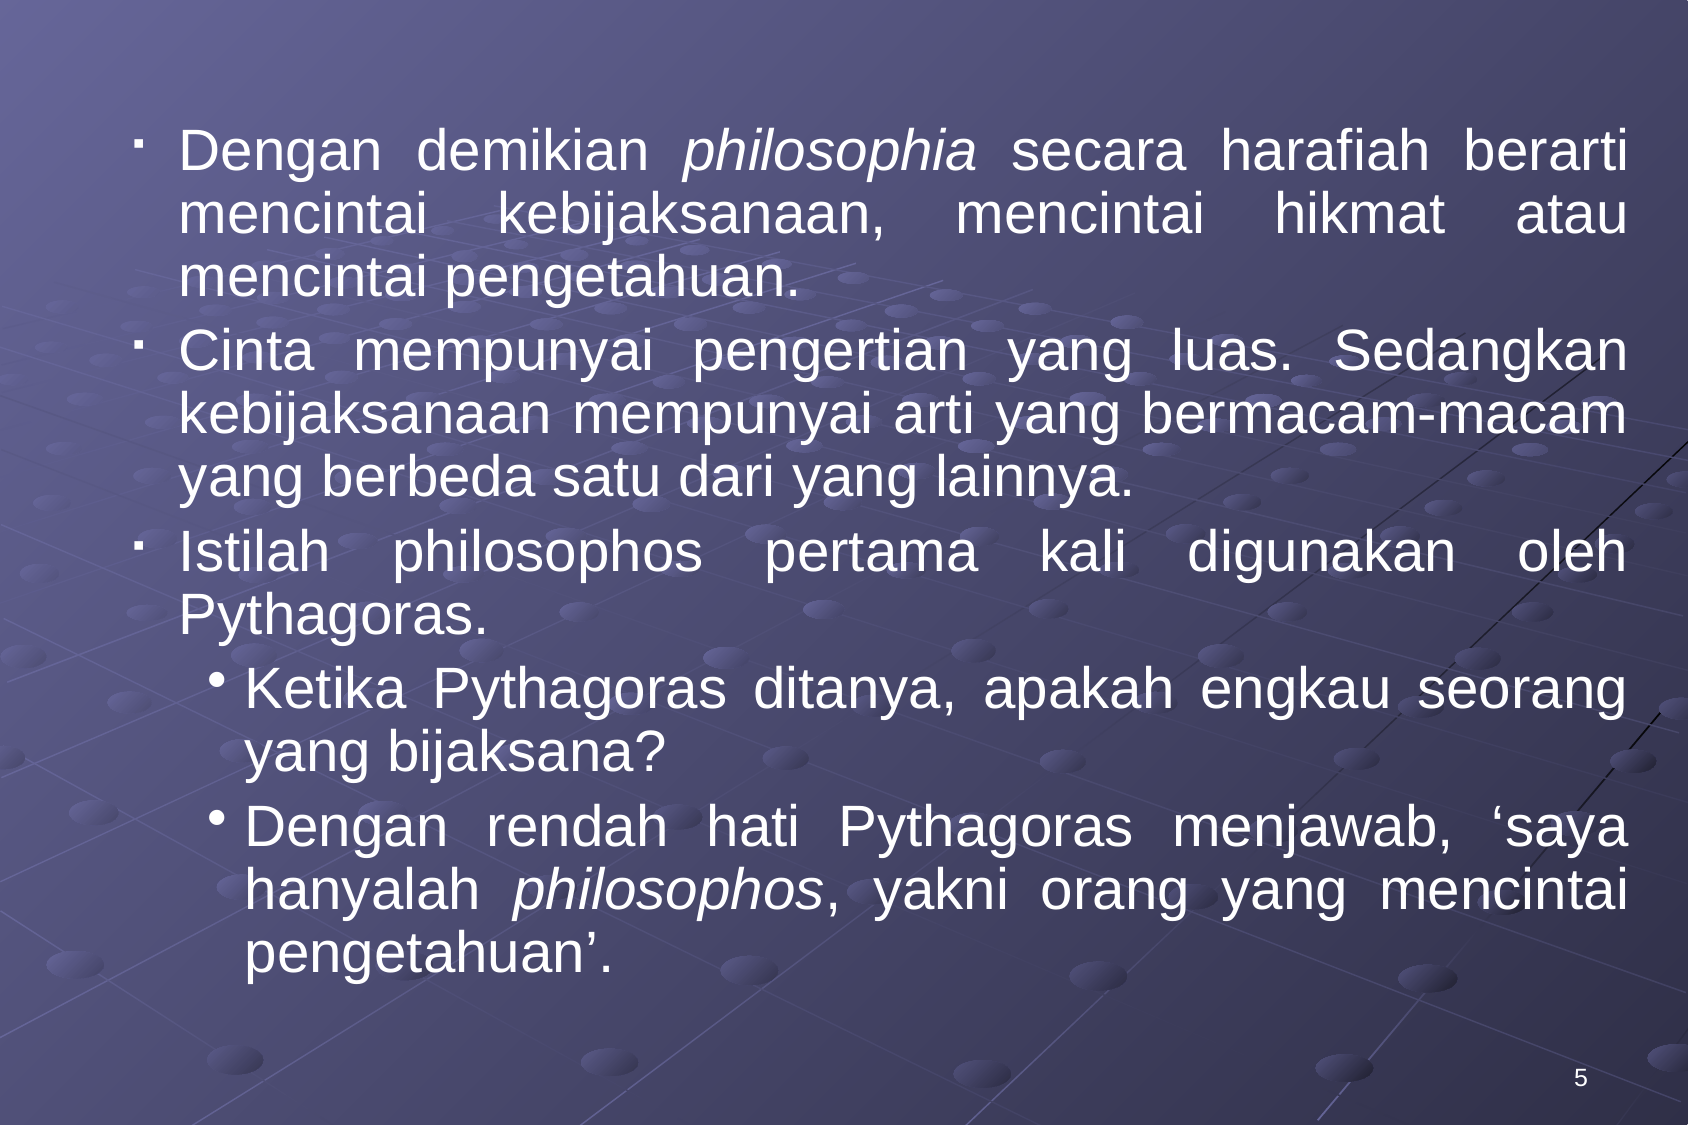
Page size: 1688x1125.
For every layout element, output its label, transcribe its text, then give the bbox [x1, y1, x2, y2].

list Dengan demikian philosophia secara harafiah berarti mencintai kebijaksanaan, mencintai hikmat atau mencintai pengetahuan. Cinta mempunyai pengertian yang luas. Sedangkan kebijaksanaan mempunyai arti yang bermacam-macam yang berbeda satu dari yang lainnya. Istilah philosophos pertama kali digunakan oleh Pythagoras. Ketika Pythagoras ditanya, apakah engkau seorang yang bijaksana? Dengan rendah hati Pythagoras menjawab, ‘saya hanyalah philosophos, yakni orang yang mencintai pengetahuan’. [41, 112, 1646, 1006]
slide_number 5 [1209, 1023, 1604, 1100]
